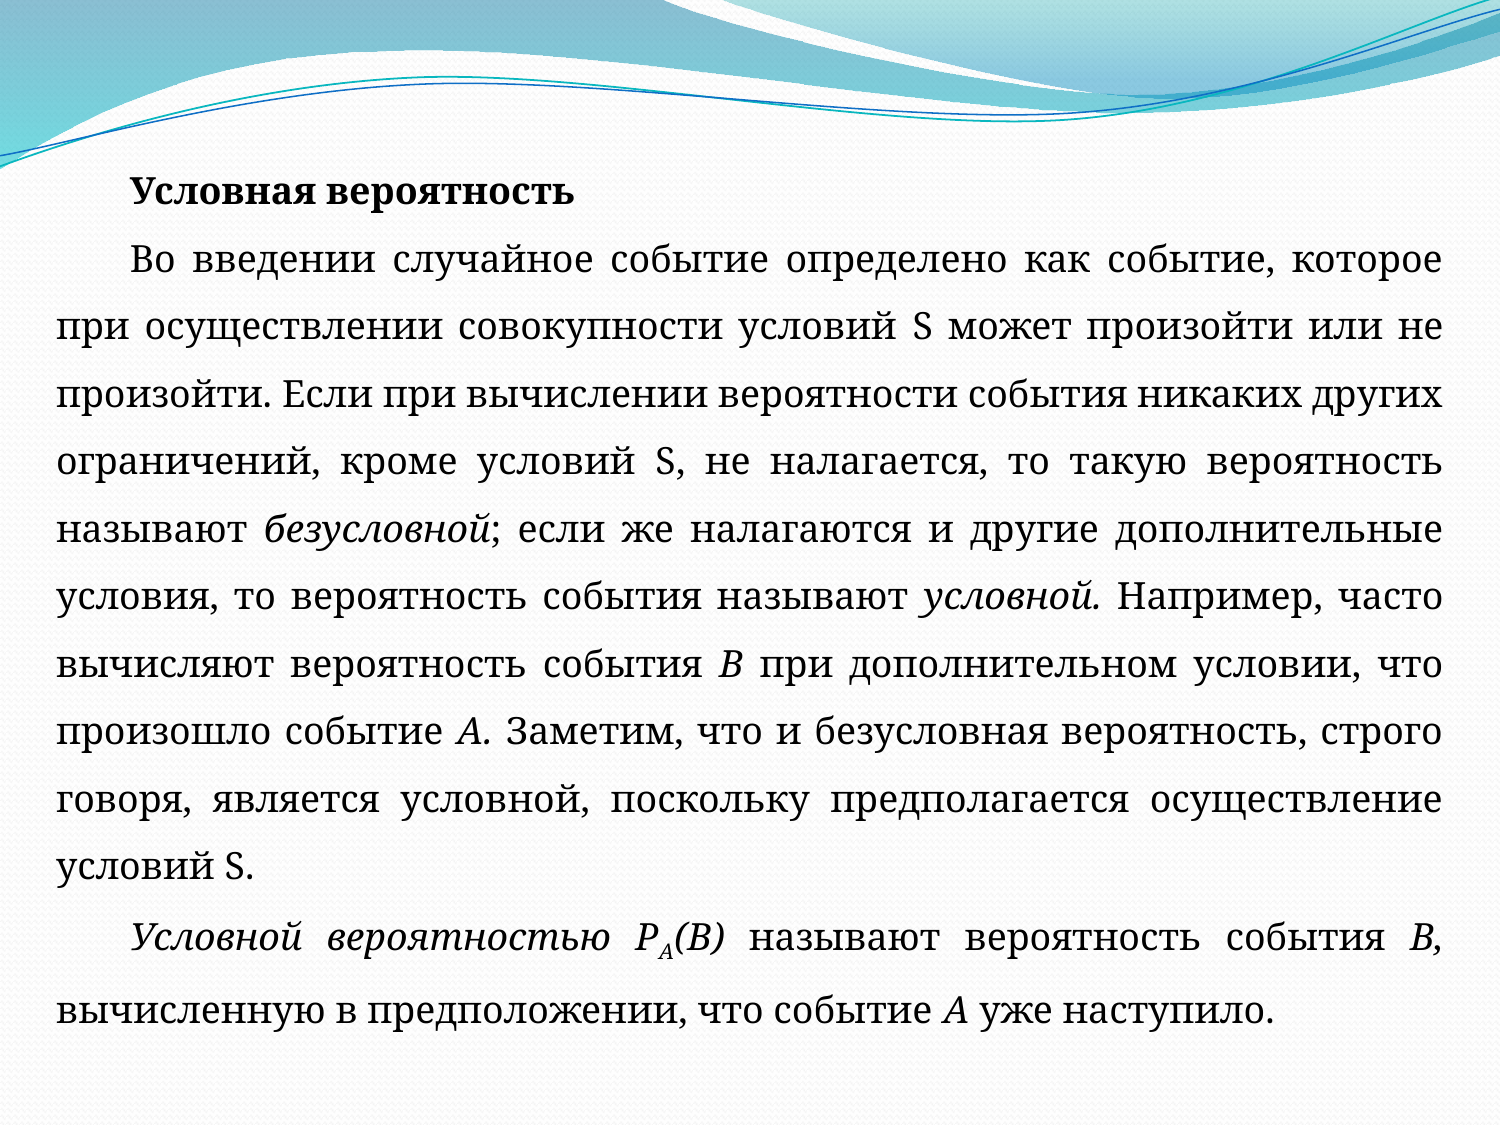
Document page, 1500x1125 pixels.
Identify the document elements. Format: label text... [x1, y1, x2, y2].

text_box Условная вероятность Во введении случайное событие определено как событие, которое при осуществлении совокупности условий S может произойти или не произойти. Если при вычислении вероятности события никаких других ограничений, кроме условий S, не налагается, то такую вероятность называют безусловной; если же налагаются и другие дополнительные условия, то вероятность события называют условной. Например, часто вычисляют вероятность события В при дополнительном условии, что произошло событие А. Заметим, что и безусловная вероятность, строго говоря, является условной, поскольку предполагается осуществление условий S. Условной вероятностью РА(В) называют вероятность события В, вычисленную в предположении, что событие А уже наступило. [41, 137, 1459, 1084]
